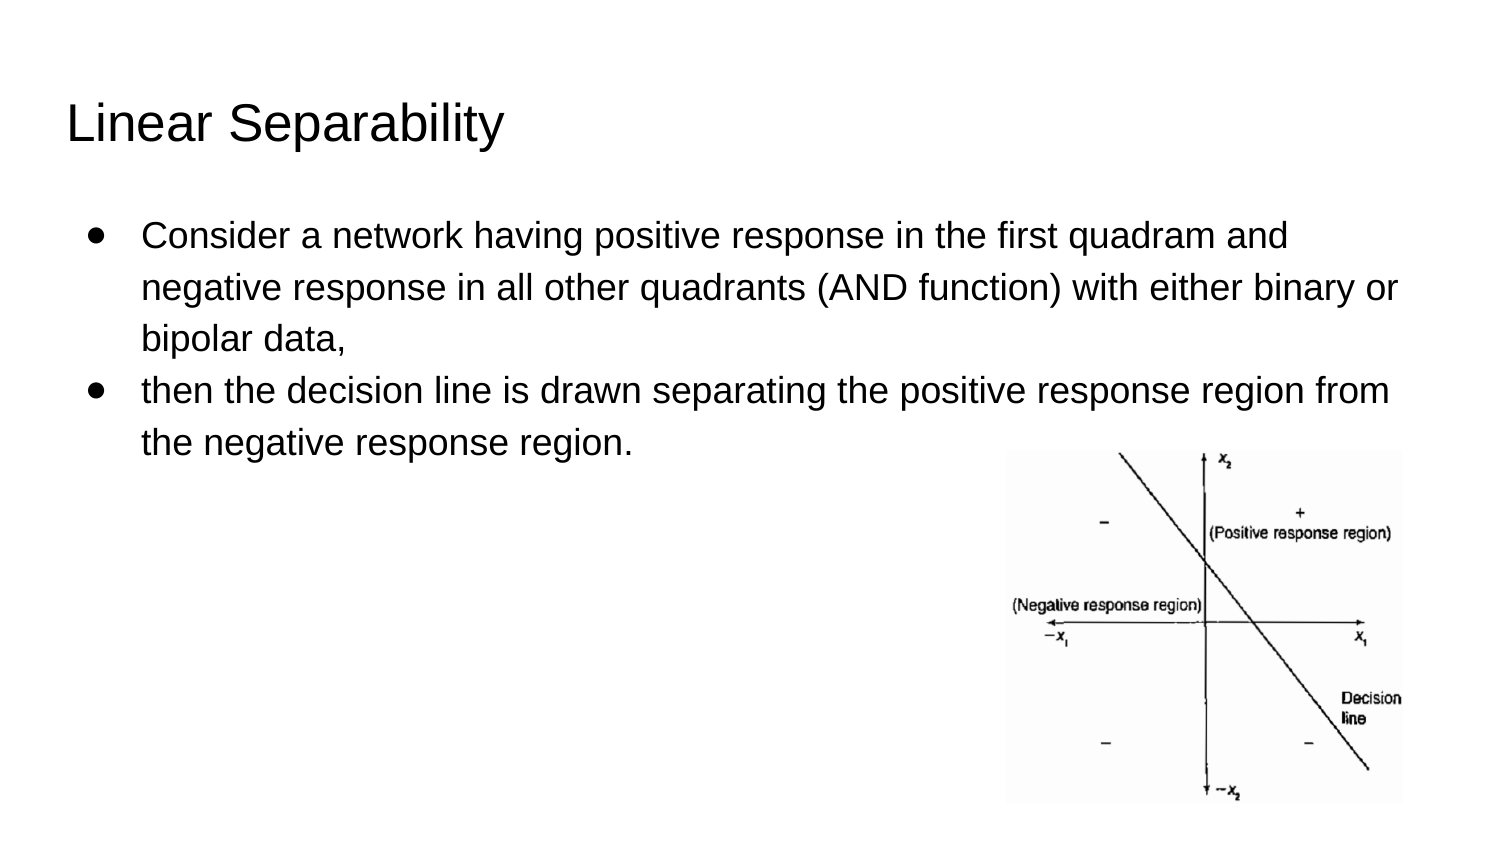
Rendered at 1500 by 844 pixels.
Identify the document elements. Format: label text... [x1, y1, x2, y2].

title Linear Separability [51, 72, 1449, 167]
picture [1006, 450, 1403, 804]
list Consider a network having positive response in the first quadram and negative response in all other quadrants (AND function) with either binary or bipolar data, then the decision line is drawn separating the positive response region from the negative response region. [51, 189, 1449, 750]
